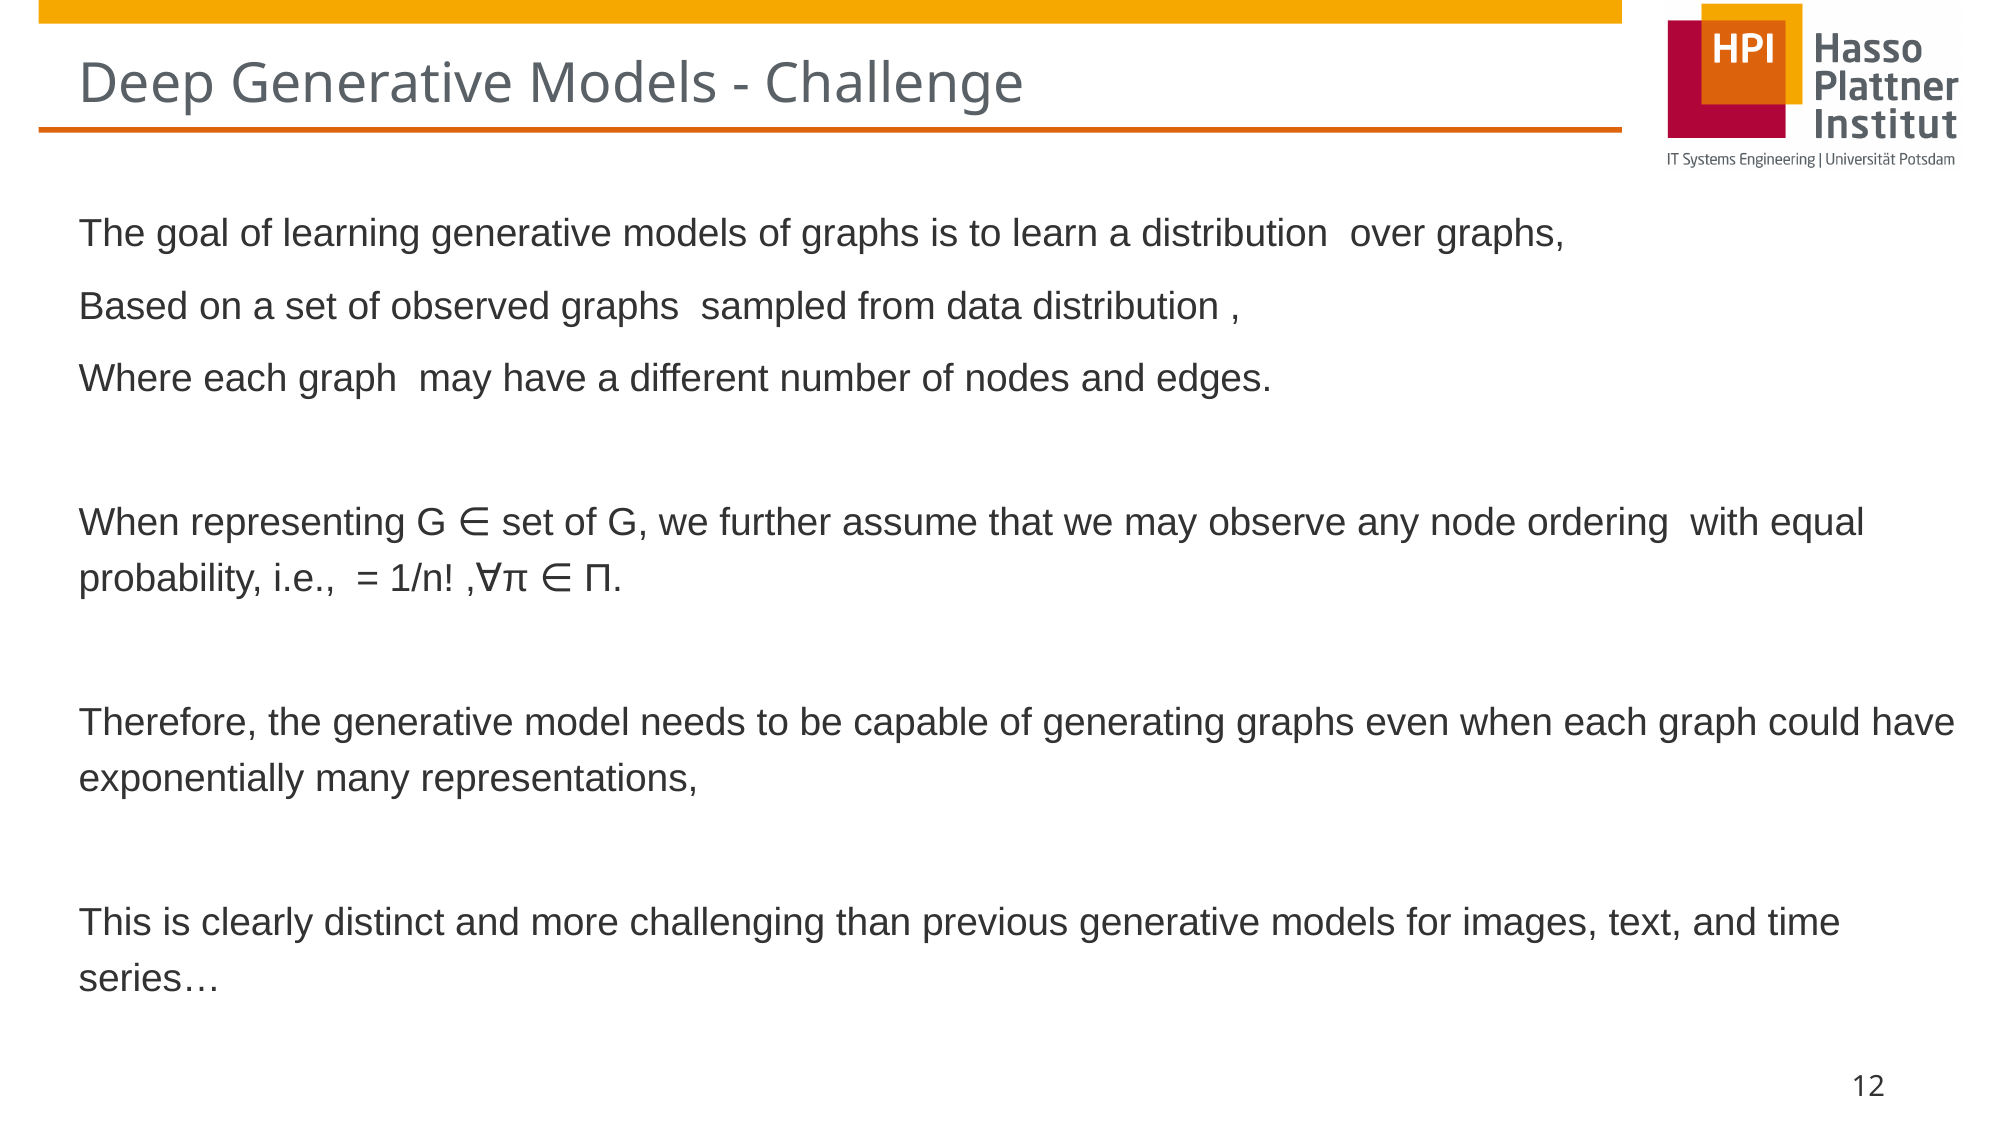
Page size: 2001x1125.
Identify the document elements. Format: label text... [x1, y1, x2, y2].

slide_number 12 [1834, 1064, 1961, 1107]
title Deep Generative Models - Challenge [78, 23, 1583, 115]
picture [1664, 0, 1965, 170]
